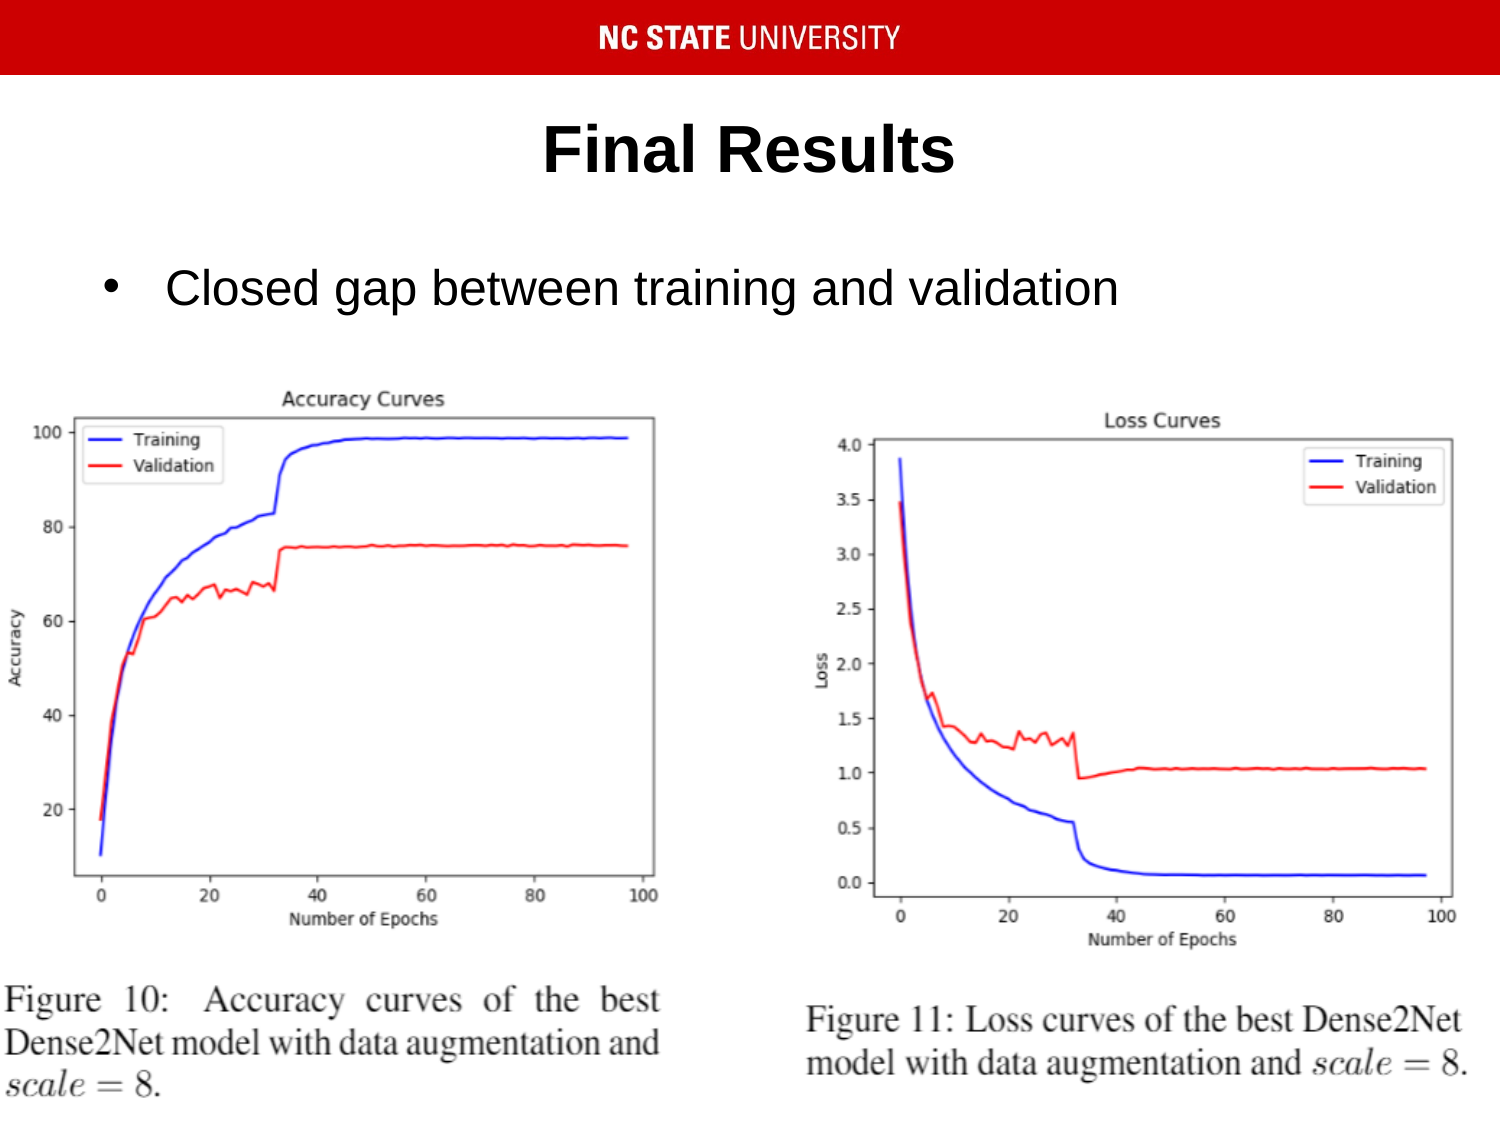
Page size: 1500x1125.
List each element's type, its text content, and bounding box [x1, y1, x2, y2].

picture [0, 331, 1500, 1122]
picture [0, 0, 1500, 75]
list Closed gap between training and validation [75, 240, 1425, 330]
title Final Results [75, 82, 1425, 210]
